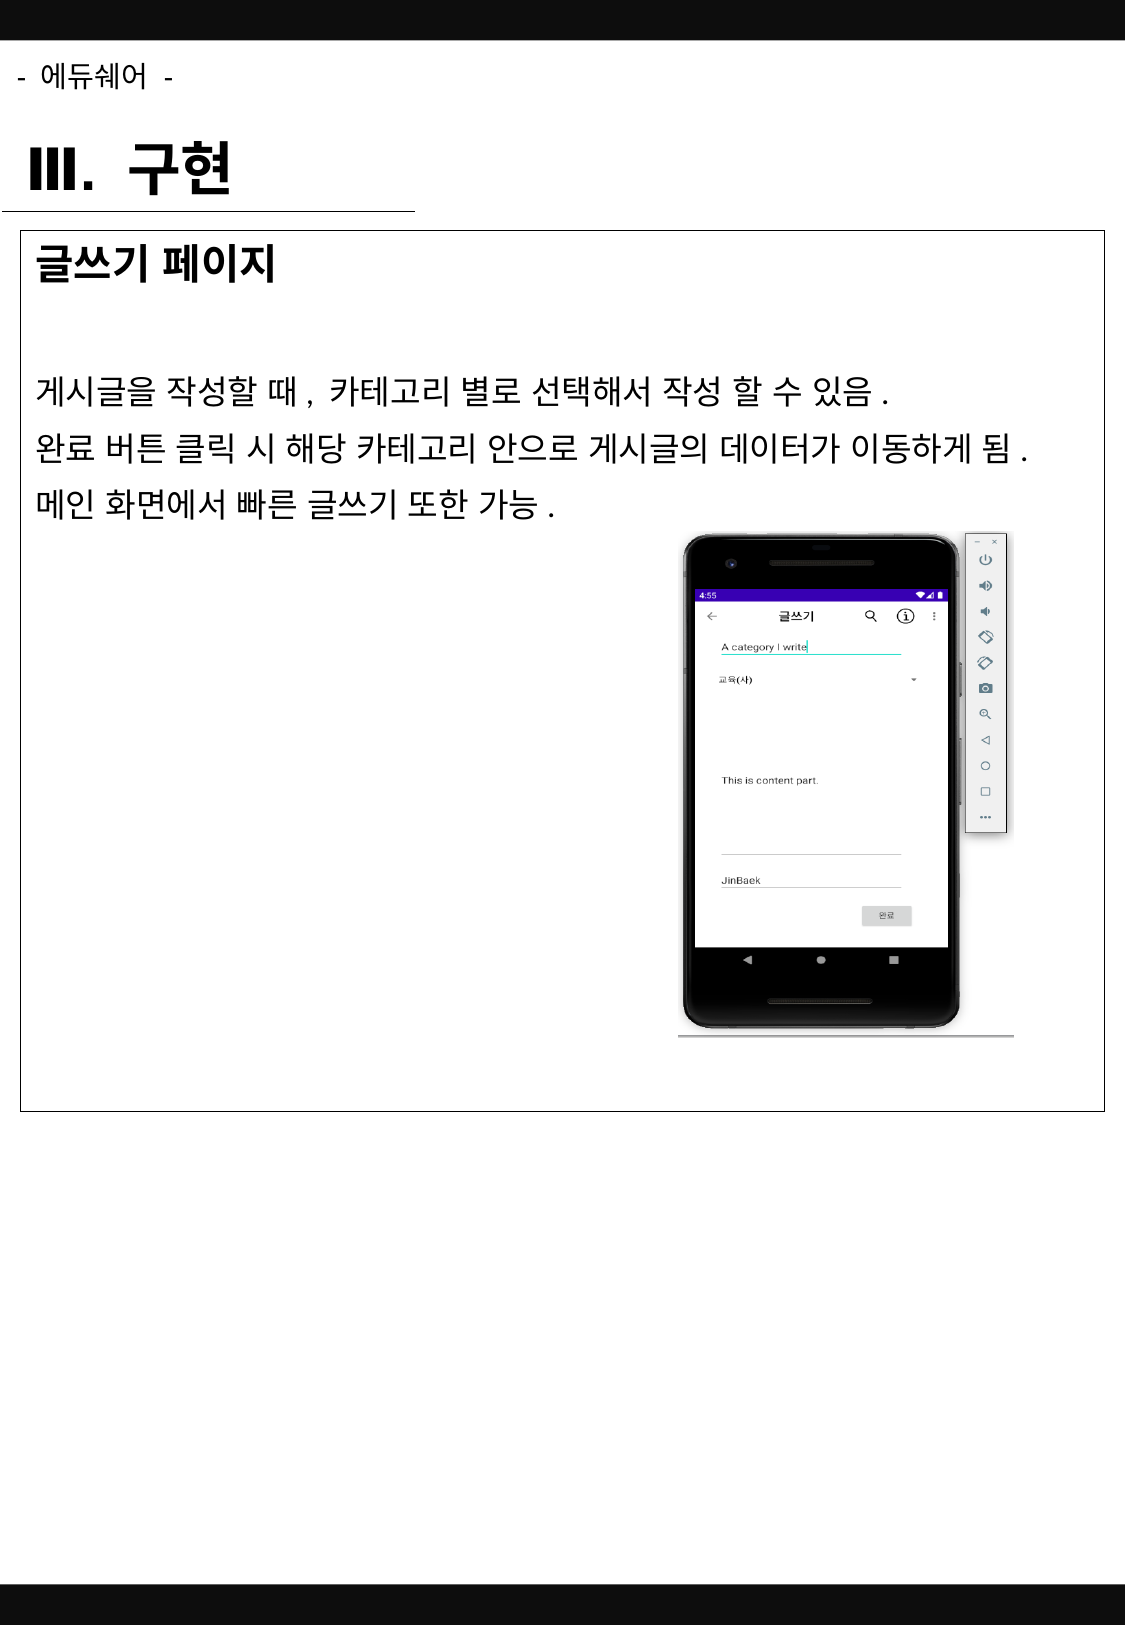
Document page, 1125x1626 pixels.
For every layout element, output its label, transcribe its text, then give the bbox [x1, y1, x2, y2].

text_box [0, 1583, 1125, 1625]
text_box [0, 0, 1125, 41]
text_box - 에듀쉐어 - [2, 38, 467, 104]
picture [678, 531, 1014, 1038]
text_box Ⅲ. 구현 [10, 125, 250, 210]
text_box 글쓰기 페이지 게시글을 작성할 때, 카테고리 별로 선택해서 작성 할 수 있음. 완료 버튼 클릭 시 해당 카테고리 안으로 게시글의 데이터가 이동하게 됨. 메인 화면에서 빠른 글쓰기 또한 가능. [20, 230, 1105, 1112]
